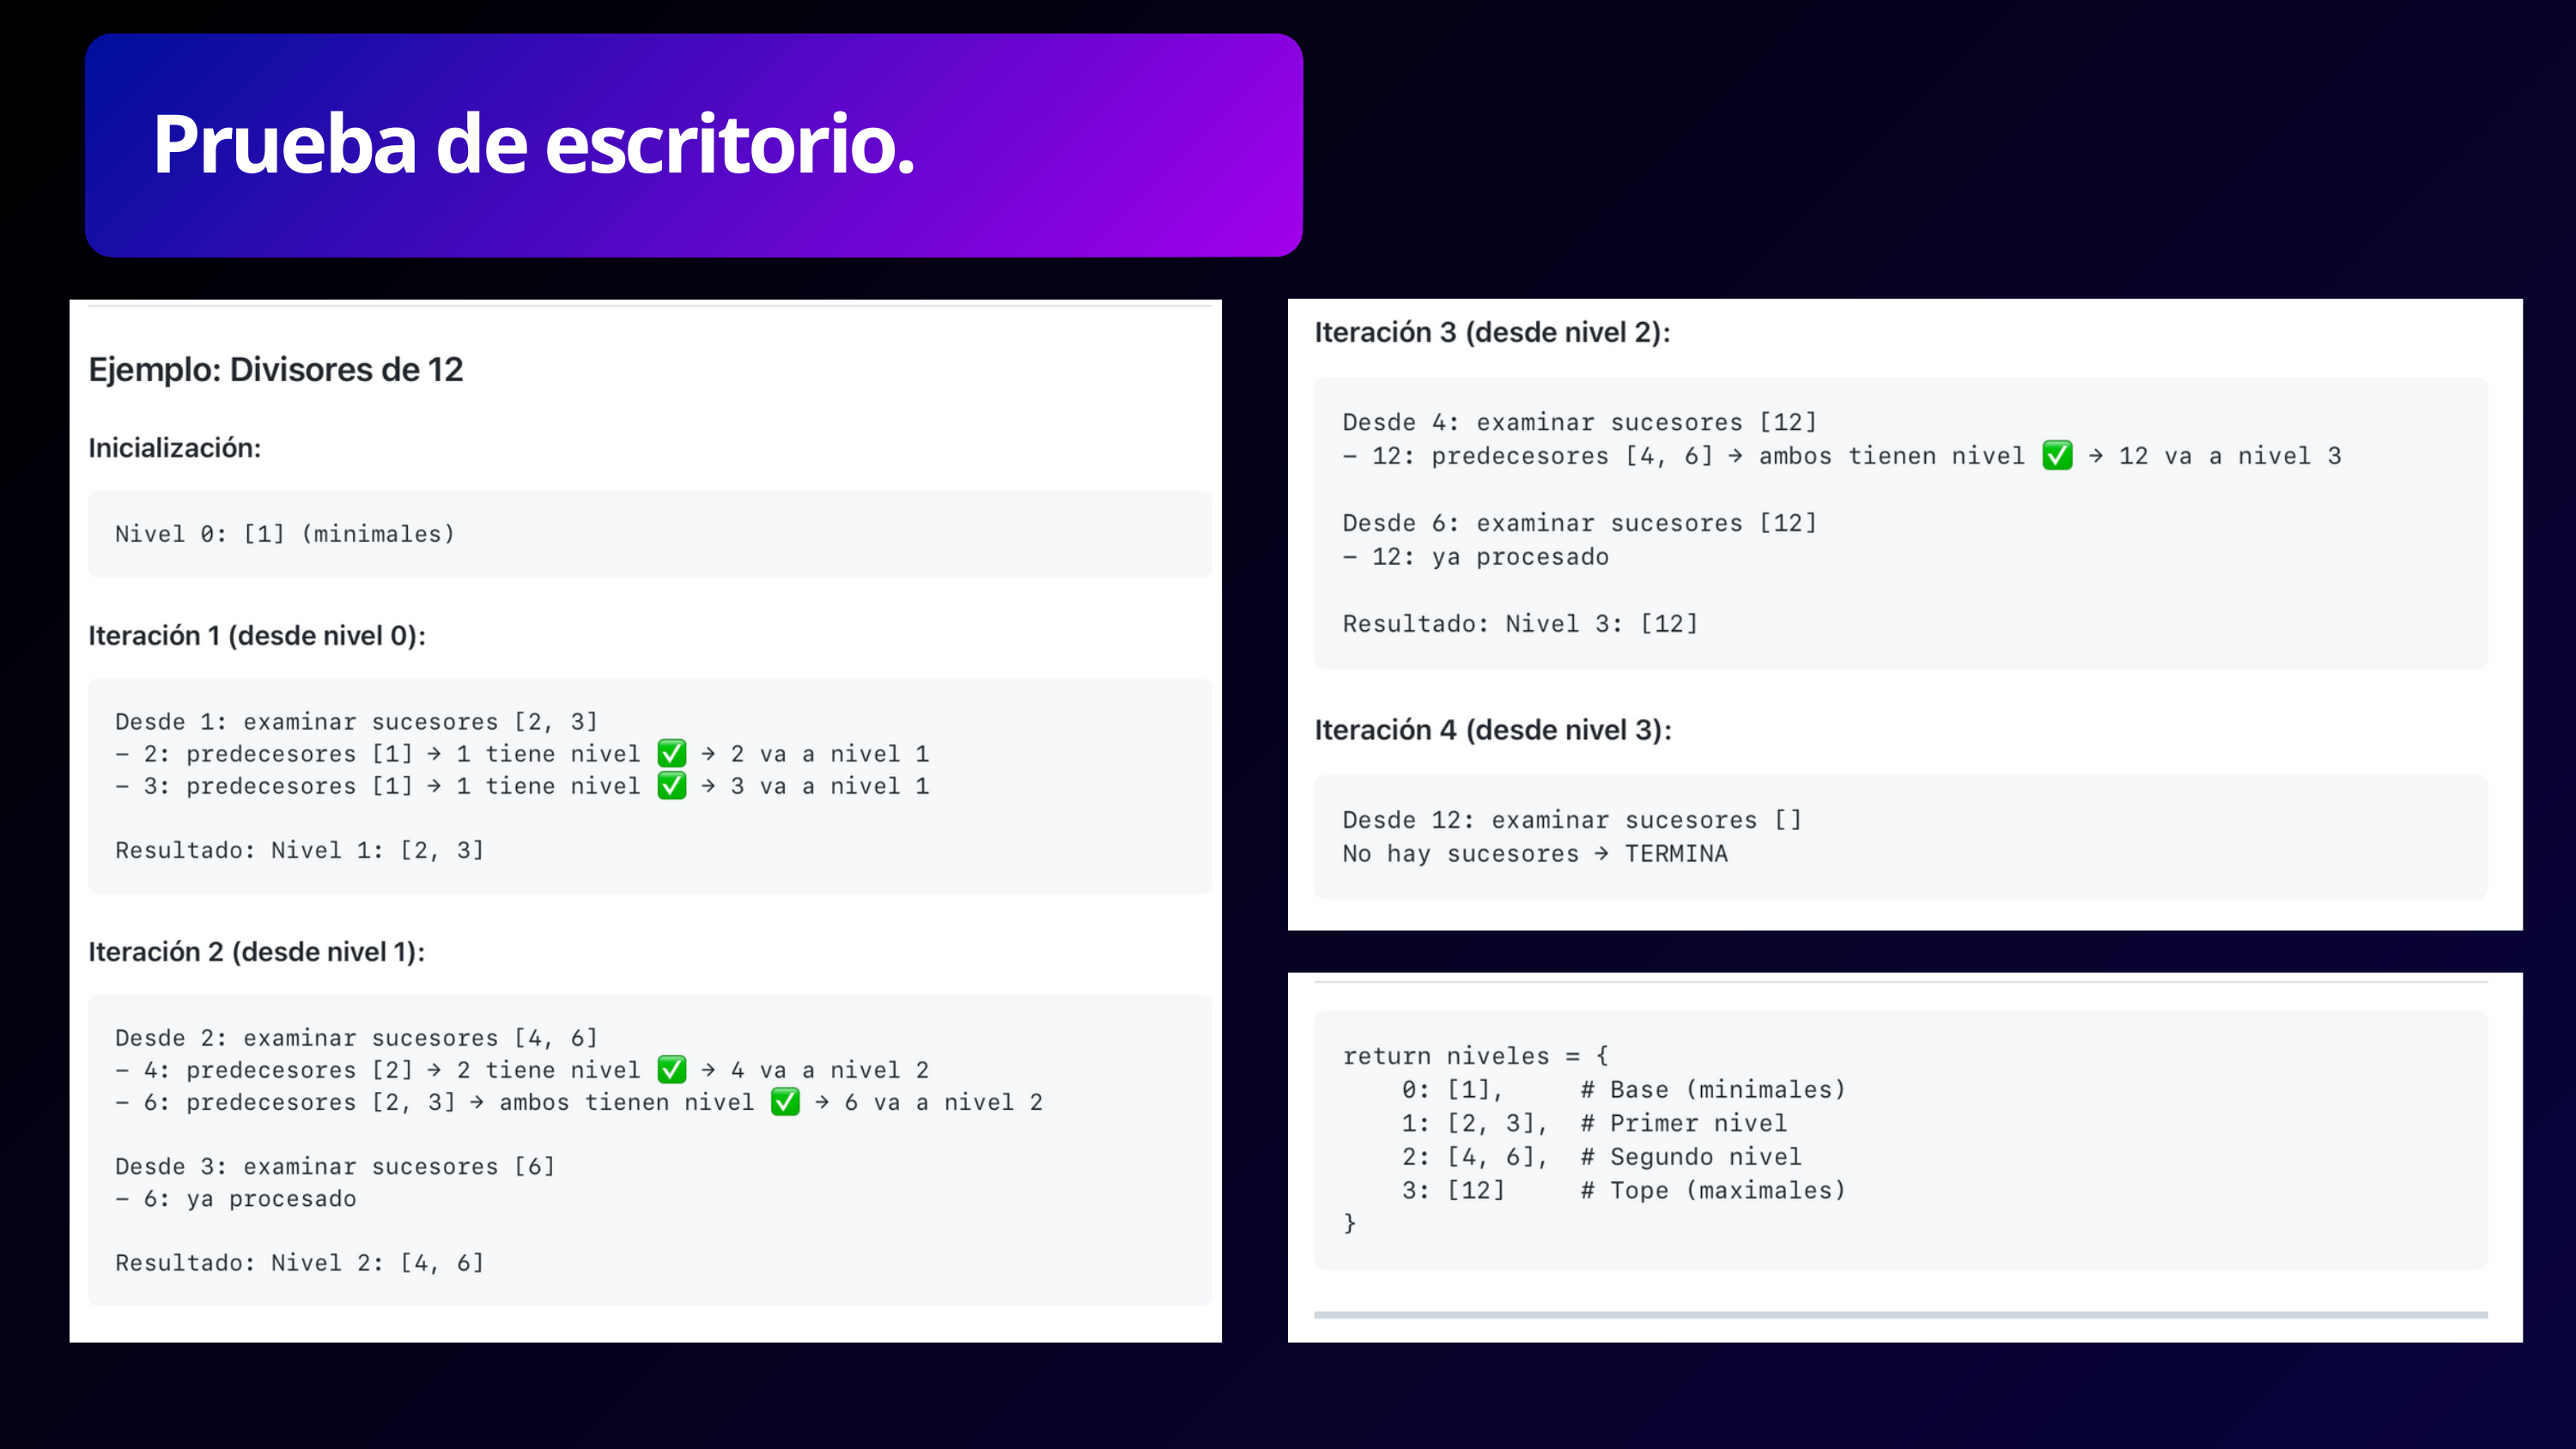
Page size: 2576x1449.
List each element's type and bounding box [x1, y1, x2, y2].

text_box [1288, 973, 2524, 1343]
text_box [70, 300, 1223, 1343]
text_box [1288, 299, 2524, 931]
text_box [85, 33, 1303, 258]
